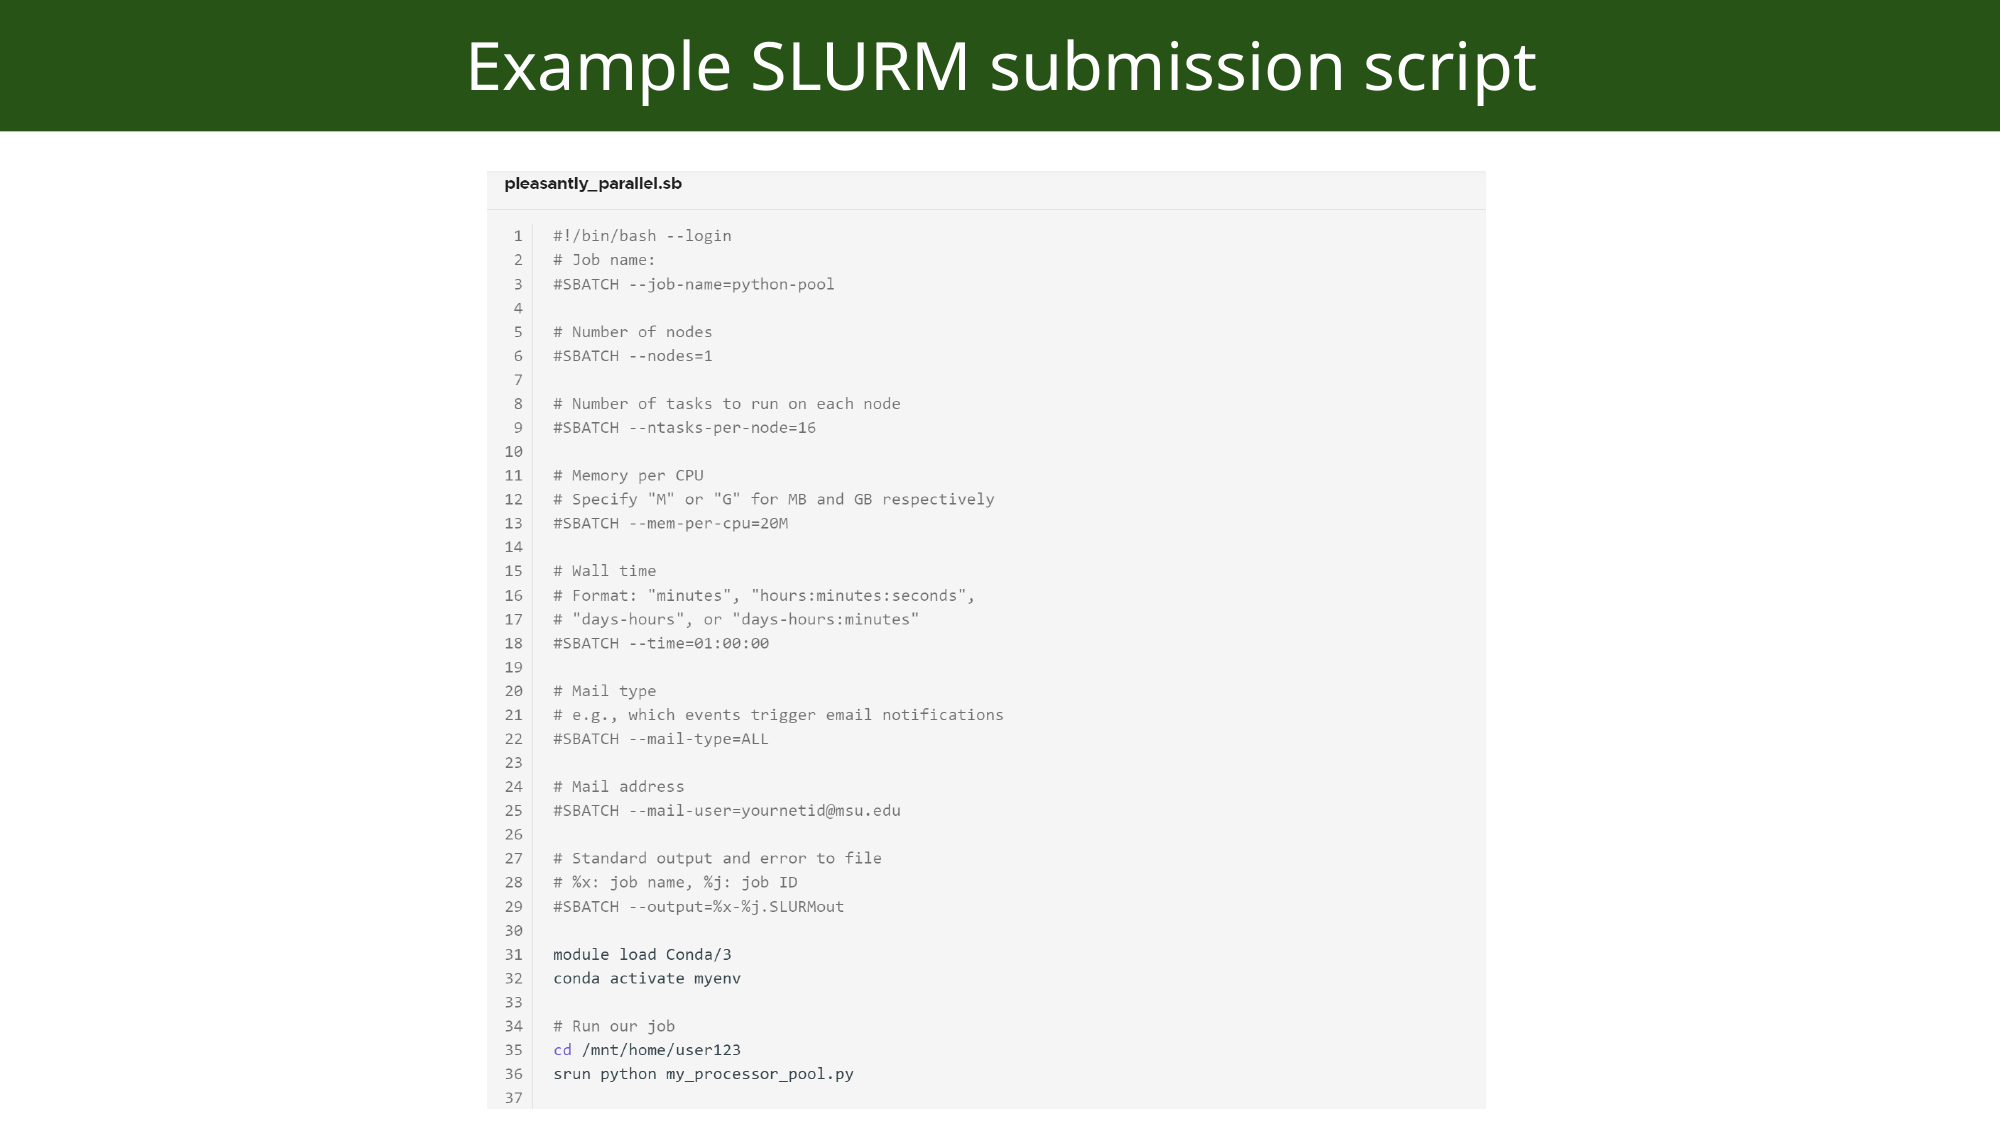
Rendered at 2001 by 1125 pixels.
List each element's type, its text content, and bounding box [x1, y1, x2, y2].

text_box Example SLURM submission script [4, 16, 1999, 112]
picture [486, 171, 1486, 1109]
text_box [0, 0, 2000, 133]
